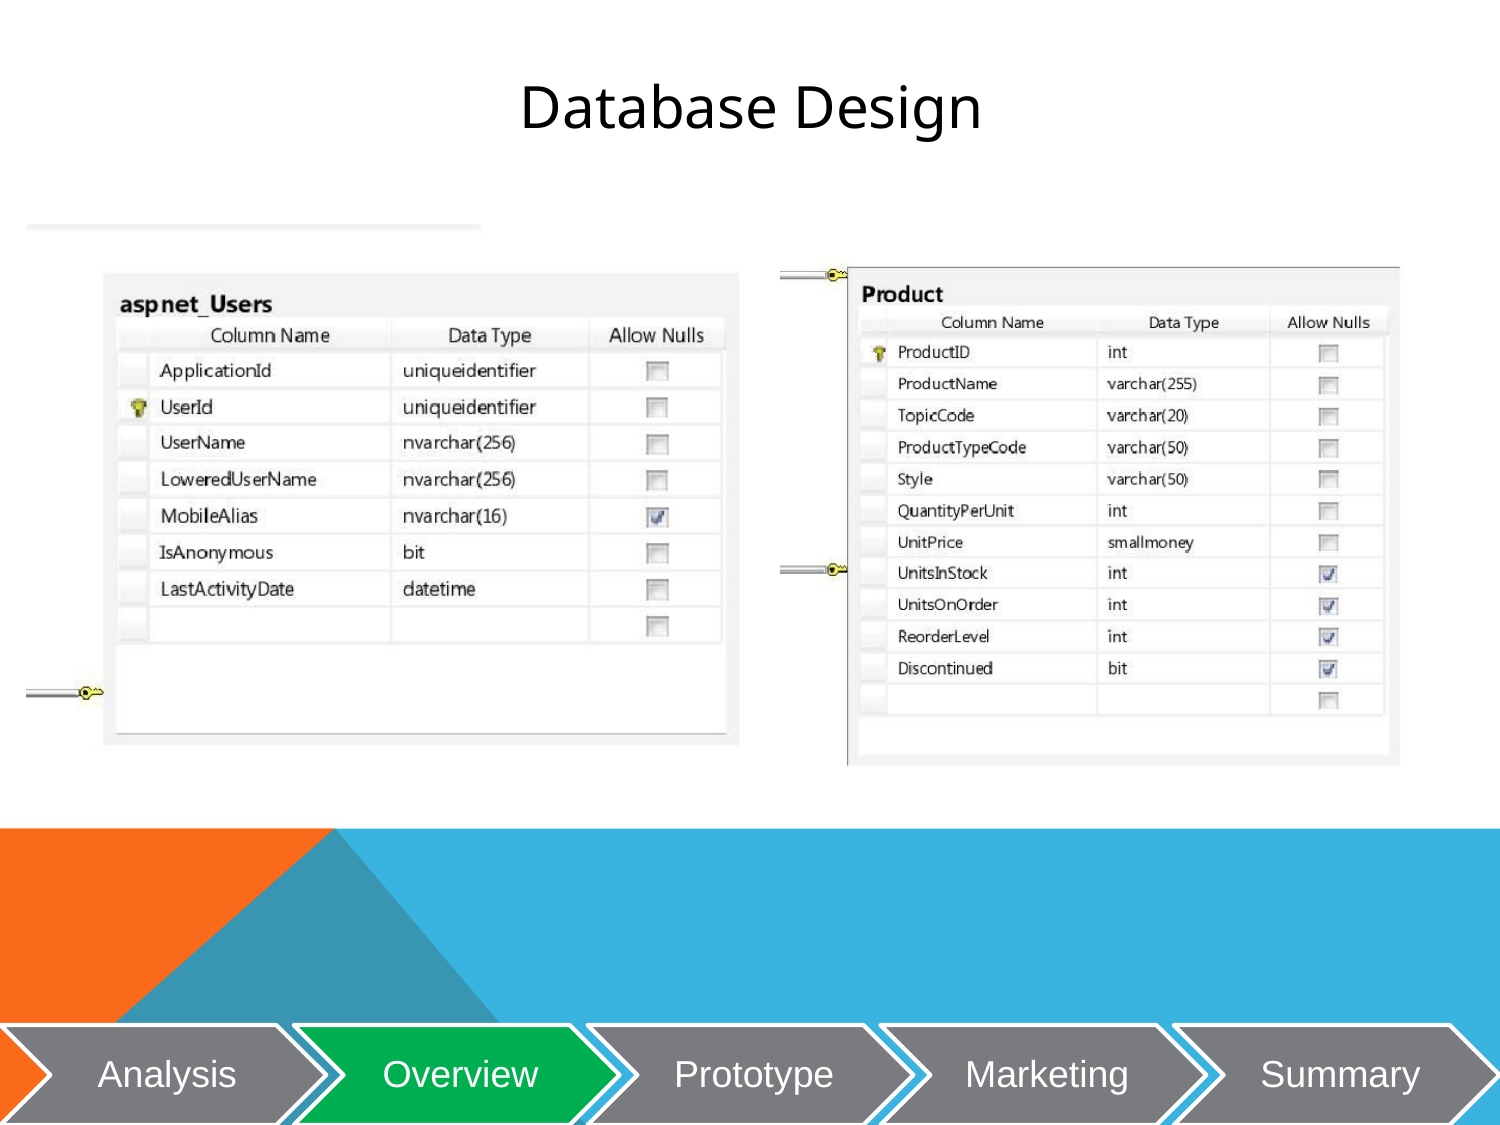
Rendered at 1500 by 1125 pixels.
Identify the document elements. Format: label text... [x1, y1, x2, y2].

picture [25, 215, 1444, 823]
title Database Design [135, 60, 1369, 150]
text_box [0, 1024, 1500, 1125]
